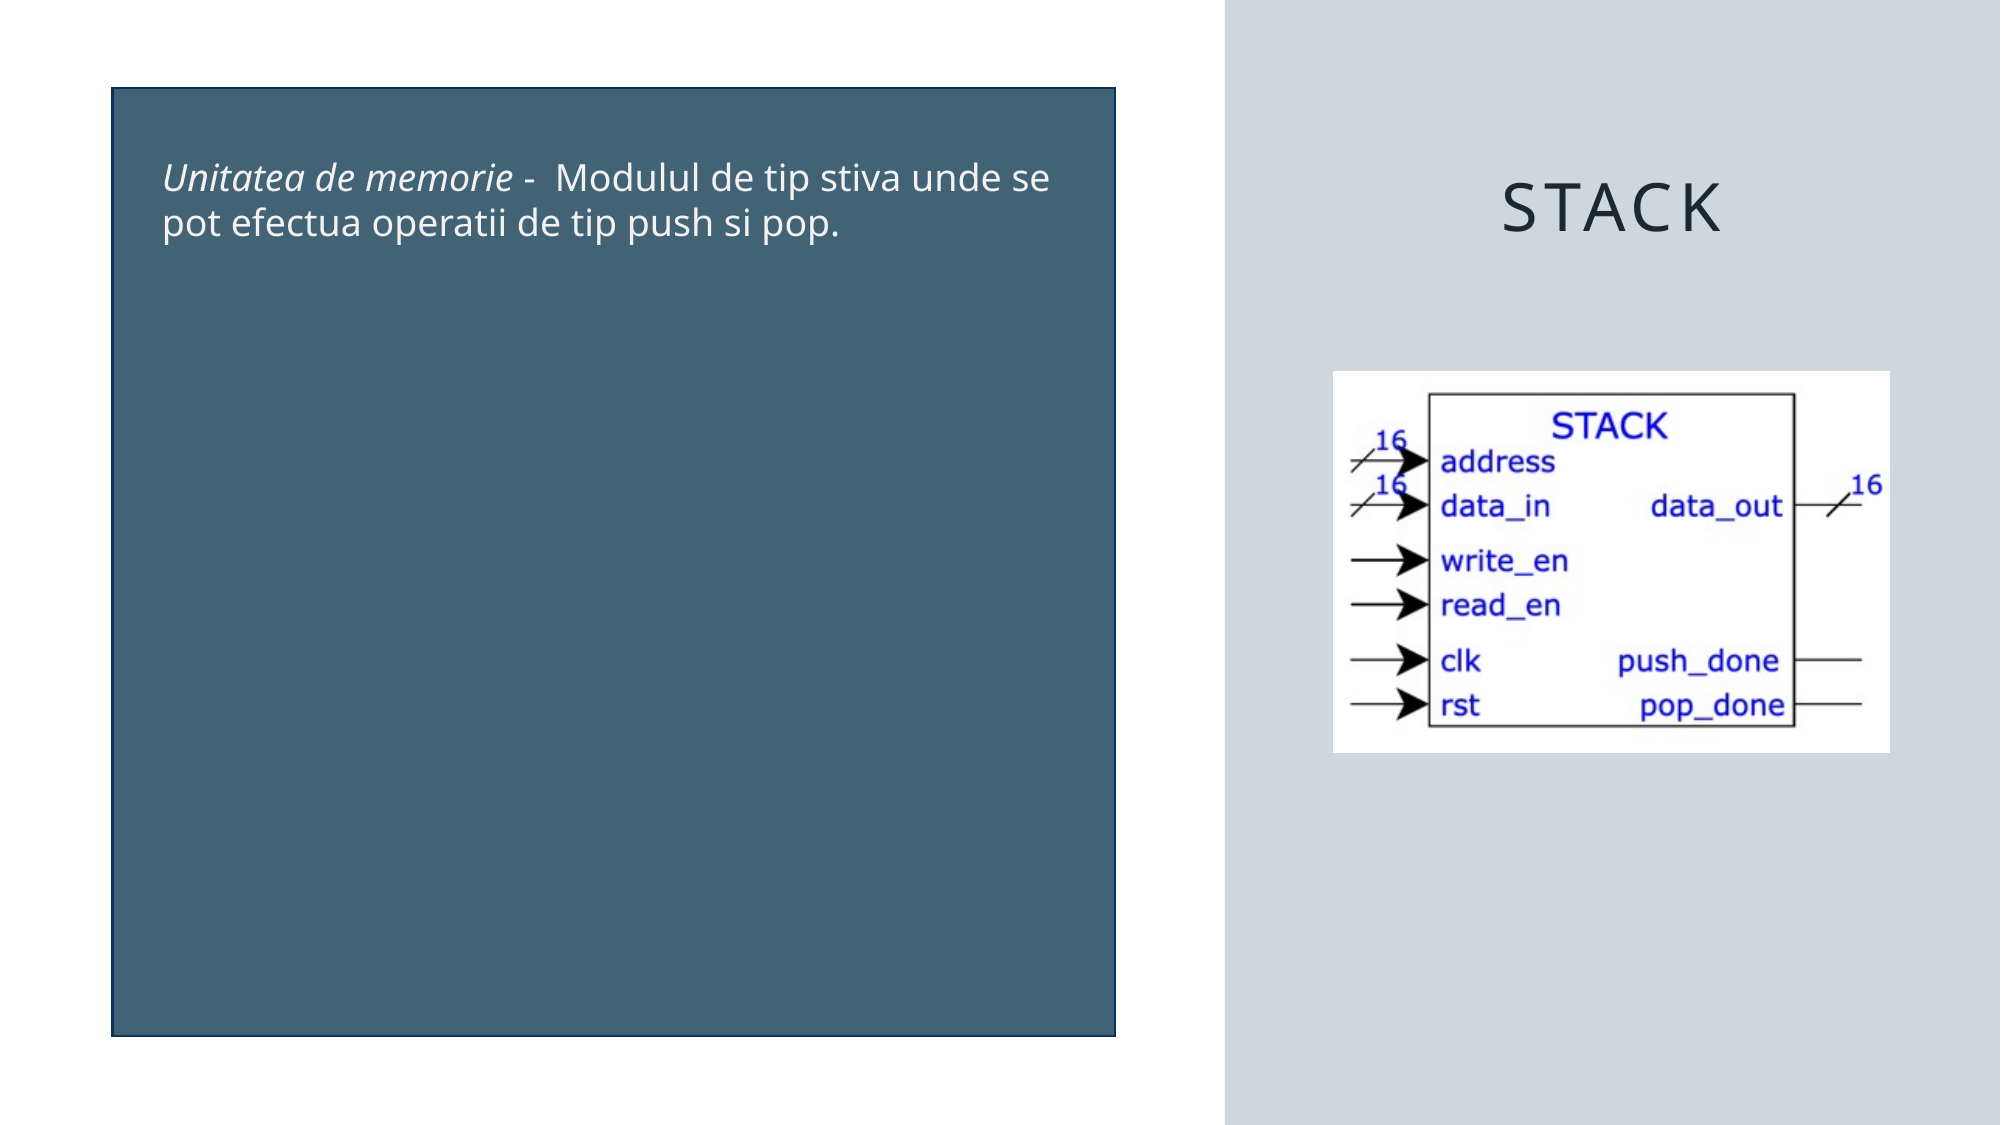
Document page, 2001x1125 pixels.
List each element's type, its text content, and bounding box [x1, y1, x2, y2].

text_box [0, 0, 1224, 1125]
title Stack [1333, 39, 1890, 253]
text_box Unitatea de memorie - Modulul de tip stiva unde se pot efectua operatii de tip push si pop. [147, 146, 1081, 341]
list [1333, 371, 1890, 753]
text_box [1224, 0, 2000, 1125]
text_box [111, 87, 1116, 1037]
